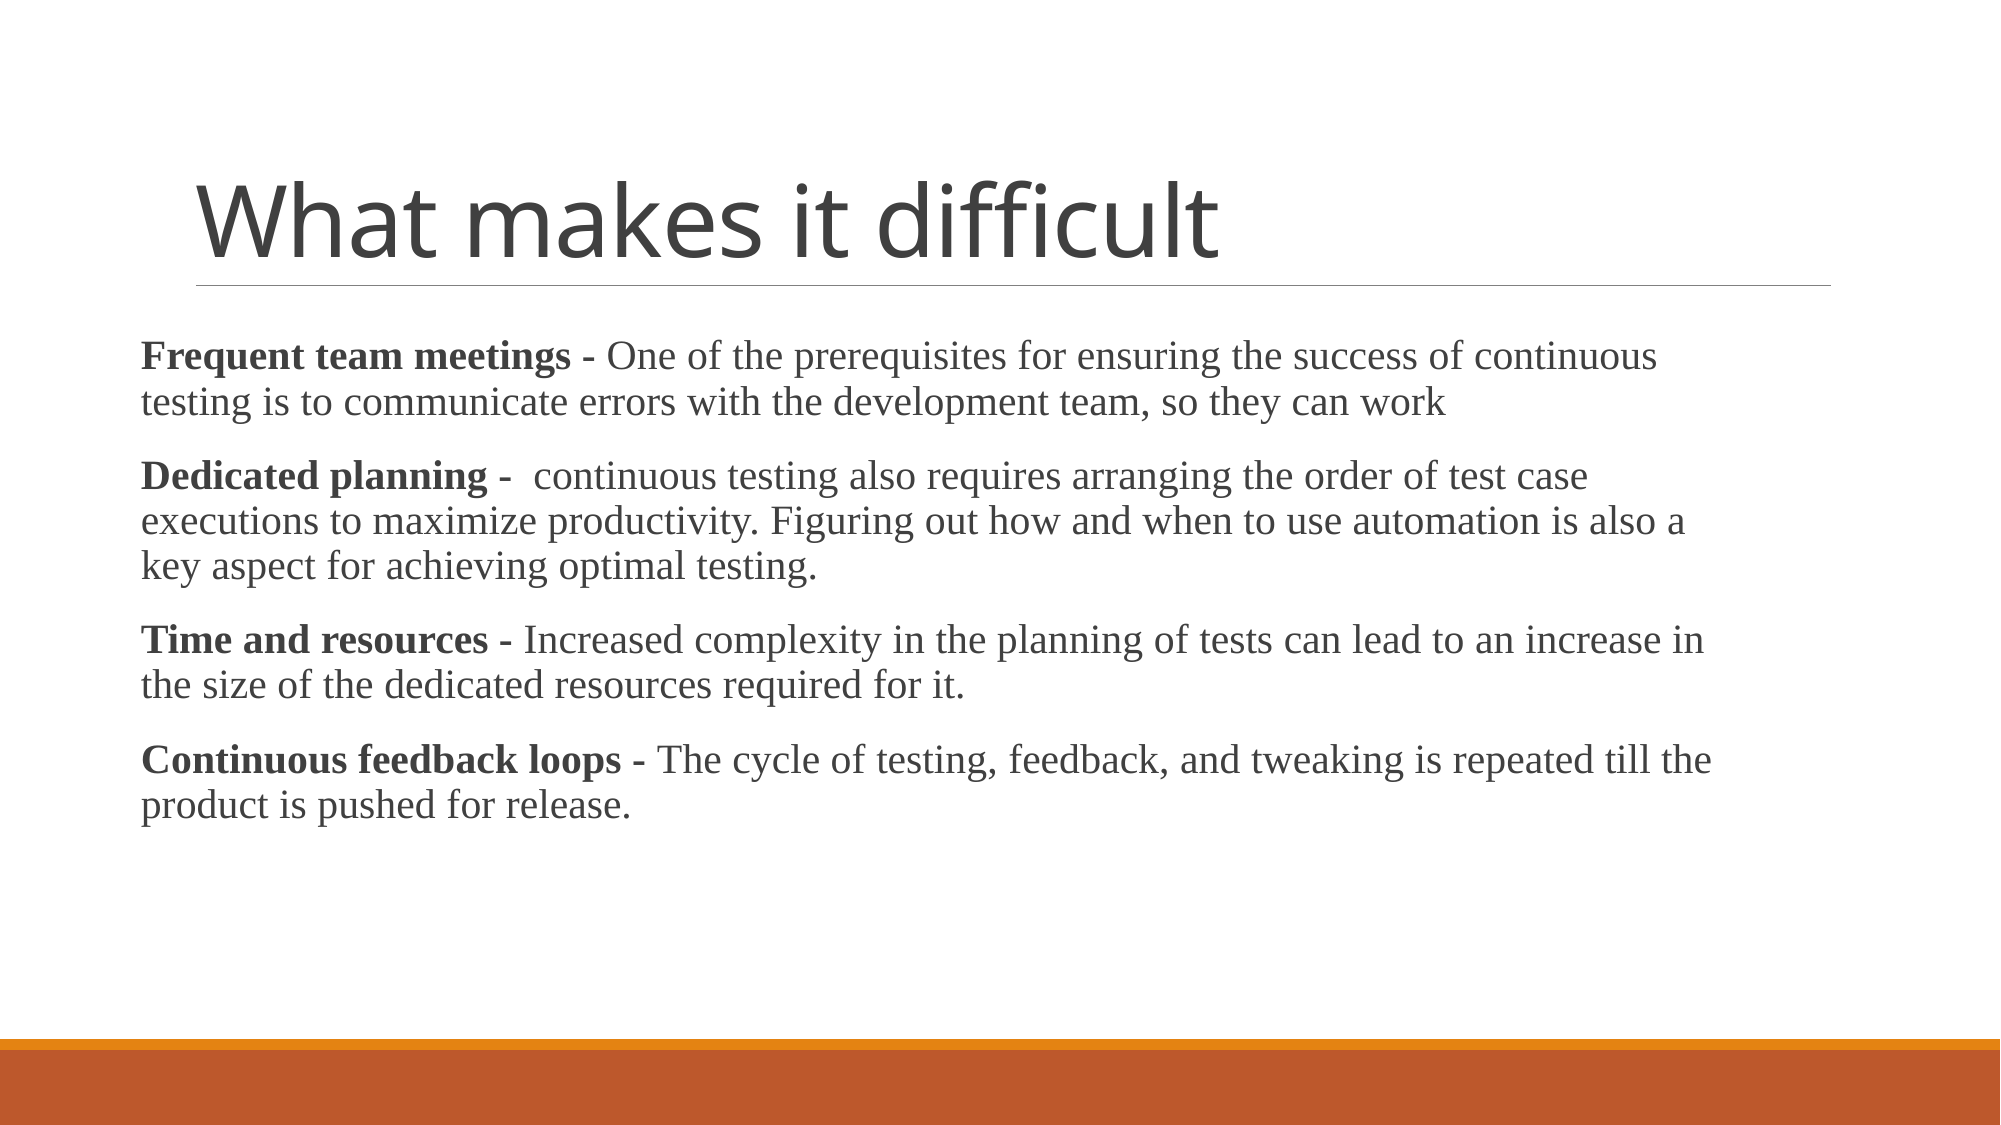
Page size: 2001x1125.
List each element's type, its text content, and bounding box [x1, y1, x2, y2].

title What makes it difficult [180, 47, 1830, 285]
list Frequent team meetings - One of the prerequisites for ensuring the success of continuous testing is to communicate errors with the development team, so they can work Dedicated planning - continuous testing also requires arranging the order of test case executions to maximize productivity. Figuring out how and when to use automation is also a key aspect for achieving optimal testing. Time and resources - Increased complexity in the planning of tests can lead to an increase in the size of the dedicated resources required for it. Continuous feedback loops - The cycle of testing, feedback, and tweaking is repeated till the product is pushed for release. [125, 326, 1721, 987]
